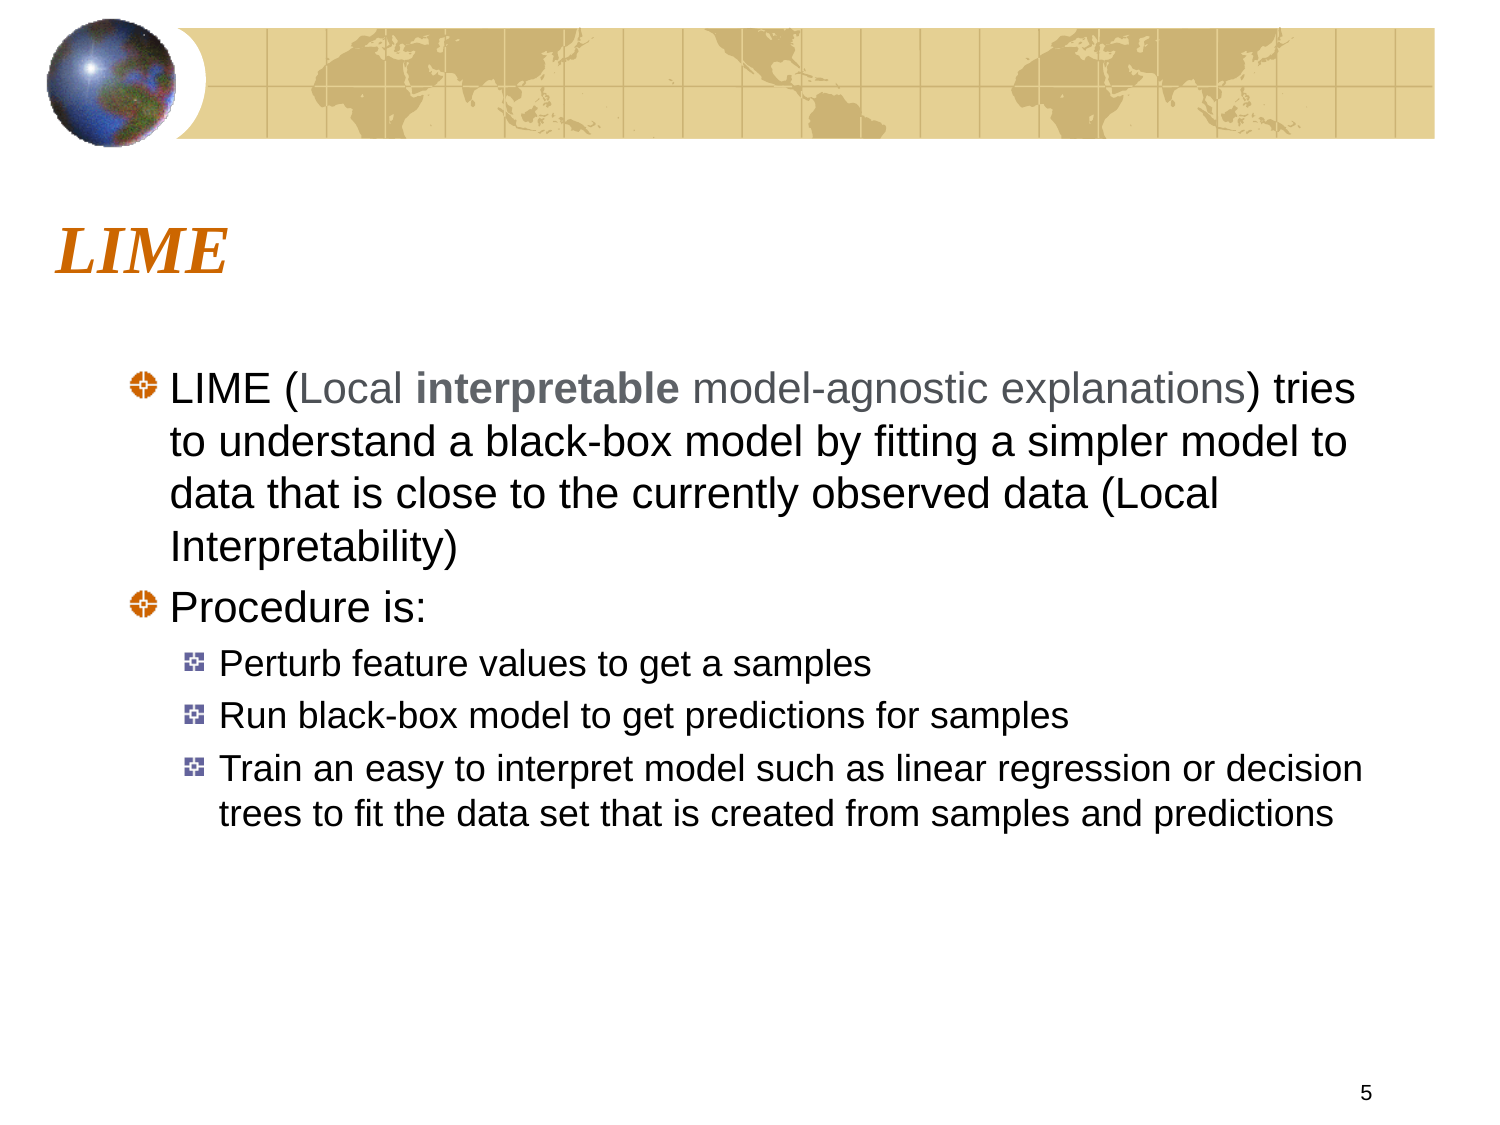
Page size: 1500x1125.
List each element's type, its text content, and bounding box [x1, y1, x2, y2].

list LIME (Local interpretable model-agnostic explanations) tries to understand a black-box model by fitting a simpler model to data that is close to the currently observed data (Local Interpretability) Procedure is: Perturb feature values to get a samples Run black-box model to get predictions for samples Train an easy to interpret model such as linear regression or decision trees to fit the data set that is created from samples and predictions [112, 352, 1388, 1028]
picture [42, 14, 190, 151]
picture [183, 756, 204, 776]
title LIME [40, 152, 1316, 341]
picture [127, 589, 159, 621]
picture [127, 370, 159, 402]
picture [183, 703, 204, 724]
picture [183, 651, 204, 671]
slide_number 5 [1074, 1037, 1388, 1113]
